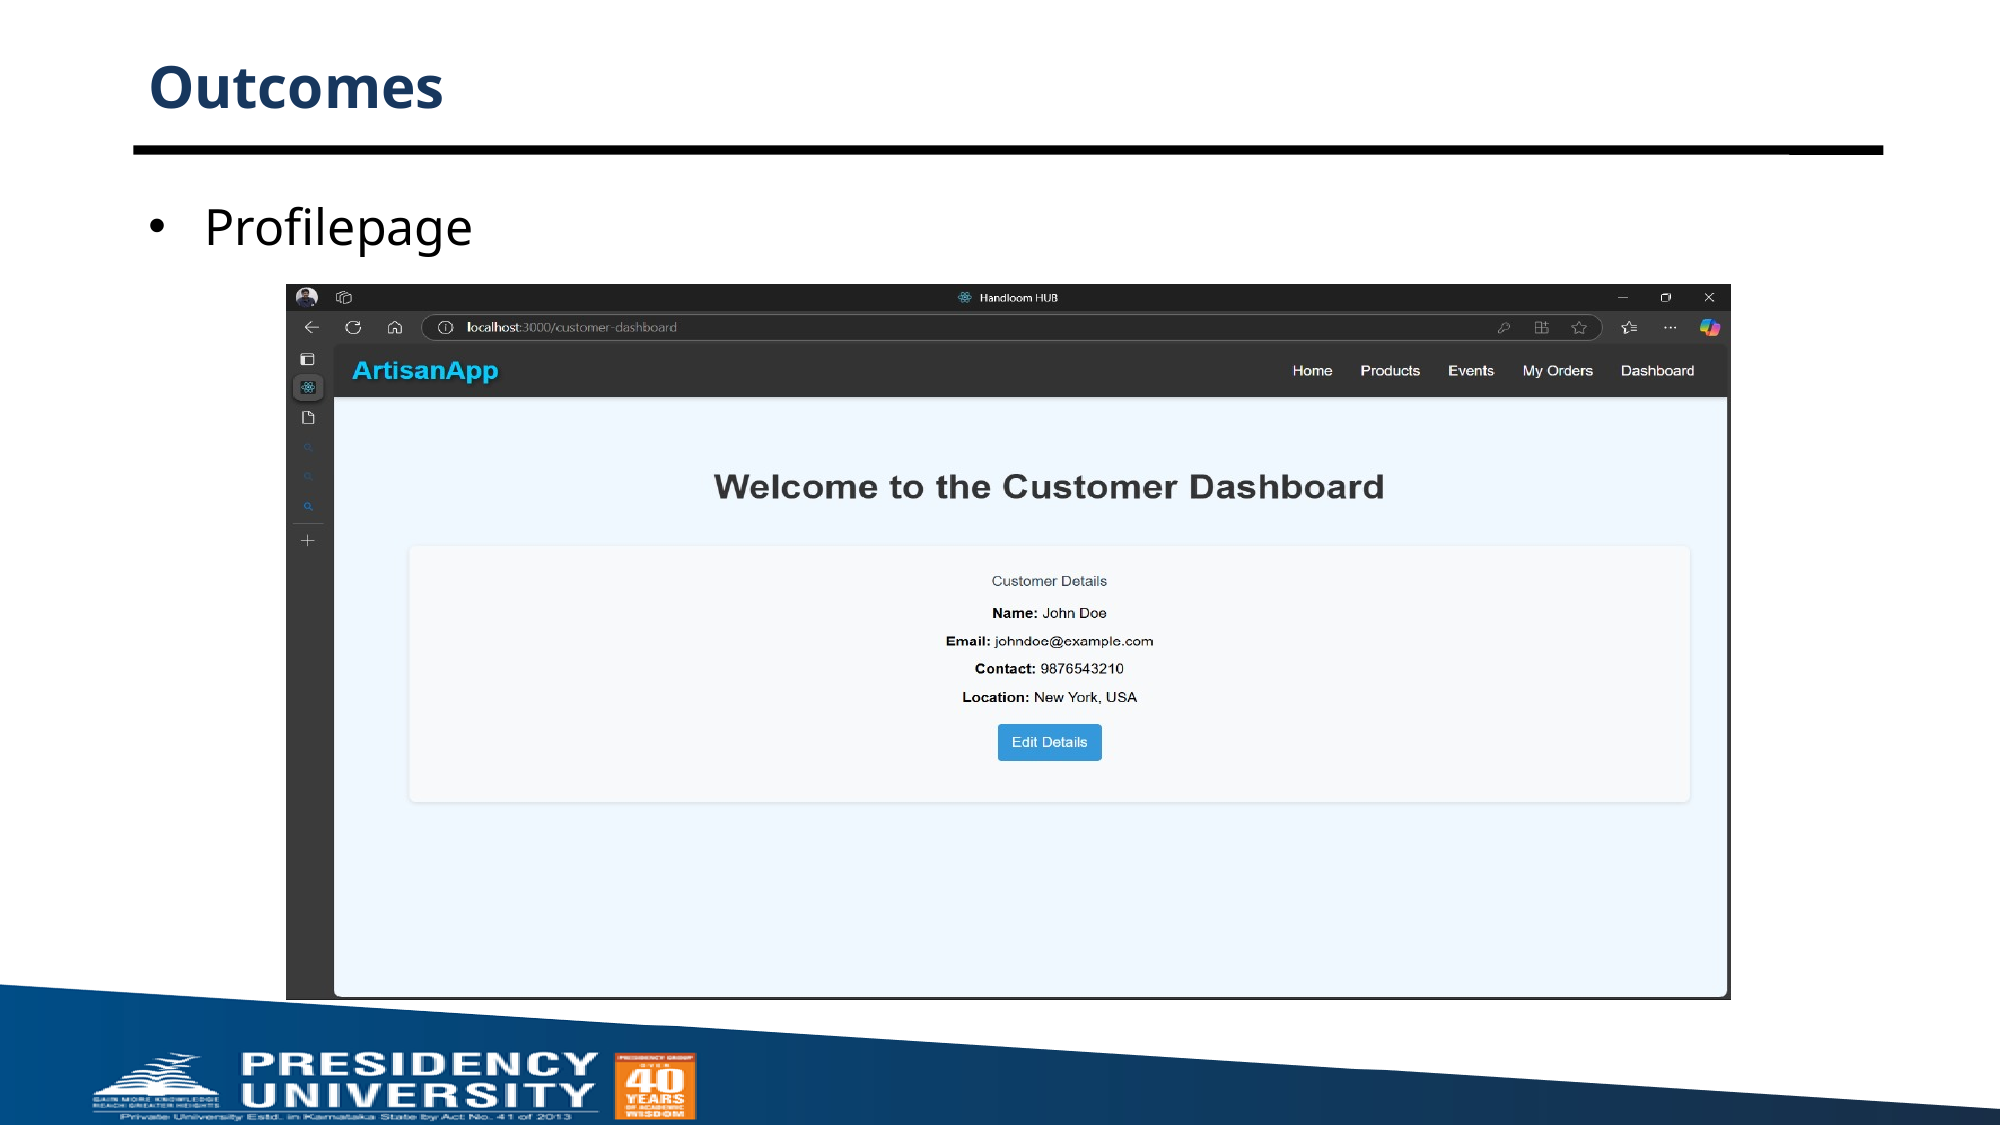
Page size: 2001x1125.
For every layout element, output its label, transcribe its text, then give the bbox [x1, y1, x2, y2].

list Profilepage [133, 187, 1884, 1000]
picture [0, 284, 2000, 1125]
title Outcomes [133, 45, 1884, 125]
